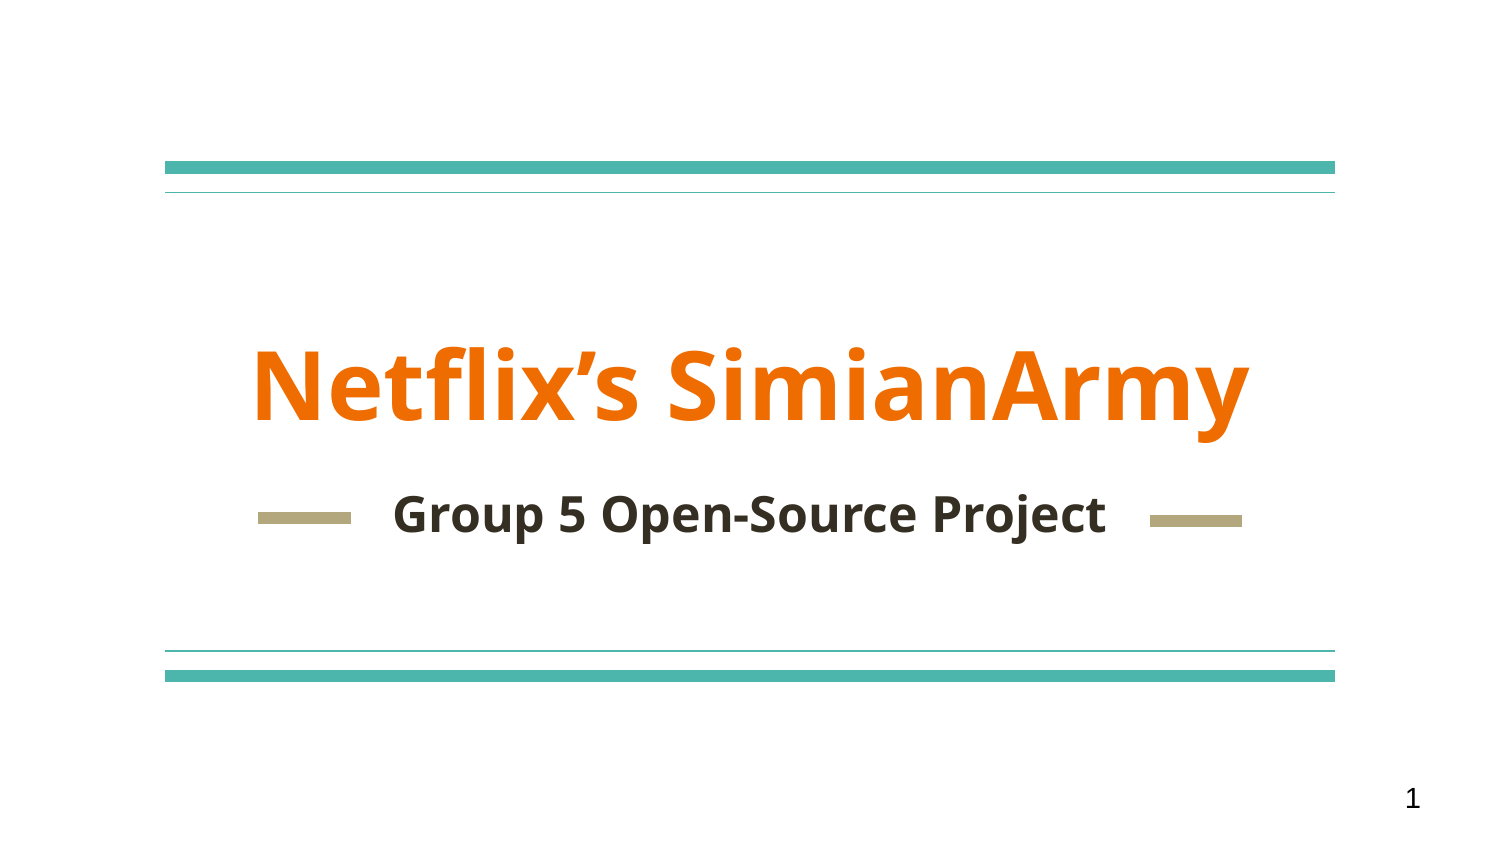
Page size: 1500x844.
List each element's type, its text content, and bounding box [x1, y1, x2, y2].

subtitle Group 5 Open-Source Project [350, 467, 1150, 598]
slide_number 1 [1389, 764, 1480, 830]
title Netflix’s SimianArmy [164, 287, 1336, 456]
